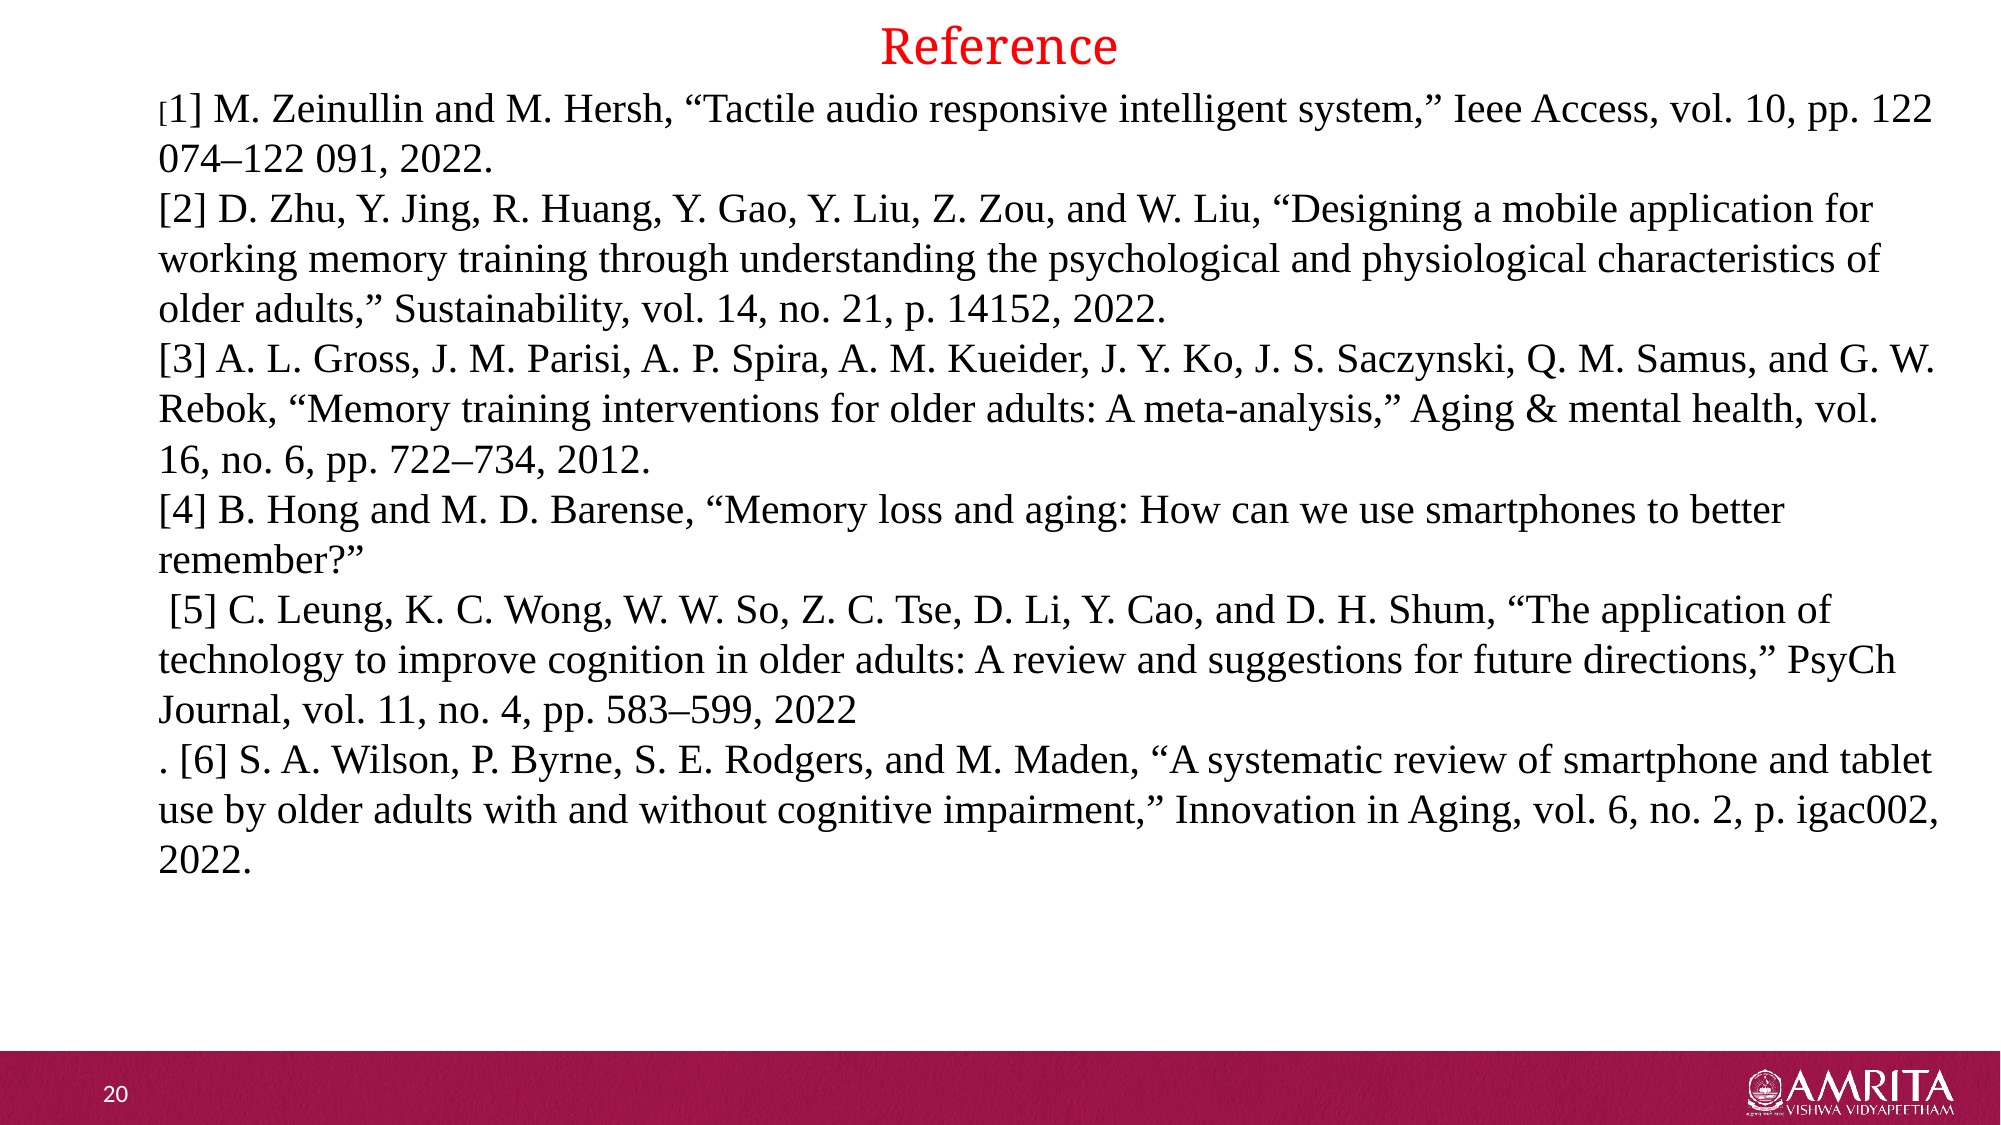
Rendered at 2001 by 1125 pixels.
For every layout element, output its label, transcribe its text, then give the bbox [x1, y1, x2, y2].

text_box [1] M. Zeinullin and M. Hersh, “Tactile audio responsive intelligent system,” Ieee Access, vol. 10, pp. 122 074–122 091, 2022. [2] D. Zhu, Y. Jing, R. Huang, Y. Gao, Y. Liu, Z. Zou, and W. Liu, “Designing a mobile application for working memory training through understanding the psychological and physiological characteristics of older adults,” Sustainability, vol. 14, no. 21, p. 14152, 2022. [3] A. L. Gross, J. M. Parisi, A. P. Spira, A. M. Kueider, J. Y. Ko, J. S. Saczynski, Q. M. Samus, and G. W. Rebok, “Memory training interventions for older adults: A meta-analysis,” Aging & mental health, vol. 16, no. 6, pp. 722–734, 2012. [4] B. Hong and M. D. Barense, “Memory loss and aging: How can we use smartphones to better remember?” [5] C. Leung, K. C. Wong, W. W. So, Z. C. Tse, D. Li, Y. Cao, and D. H. Shum, “The application of technology to improve cognition in older adults: A review and suggestions for future directions,” PsyCh Journal, vol. 11, no. 4, pp. 583–599, 2022 . [6] S. A. Wilson, P. Byrne, S. E. Rodgers, and M. Maden, “A systematic review of smartphone and tablet use by older adults with and without cognitive impairment,” Innovation in Aging, vol. 6, no. 2, p. igac002, 2022. [143, 73, 1958, 889]
title Reference [296, 22, 1704, 73]
slide_number 20 [19, 1062, 144, 1123]
picture [0, 1051, 2001, 1125]
